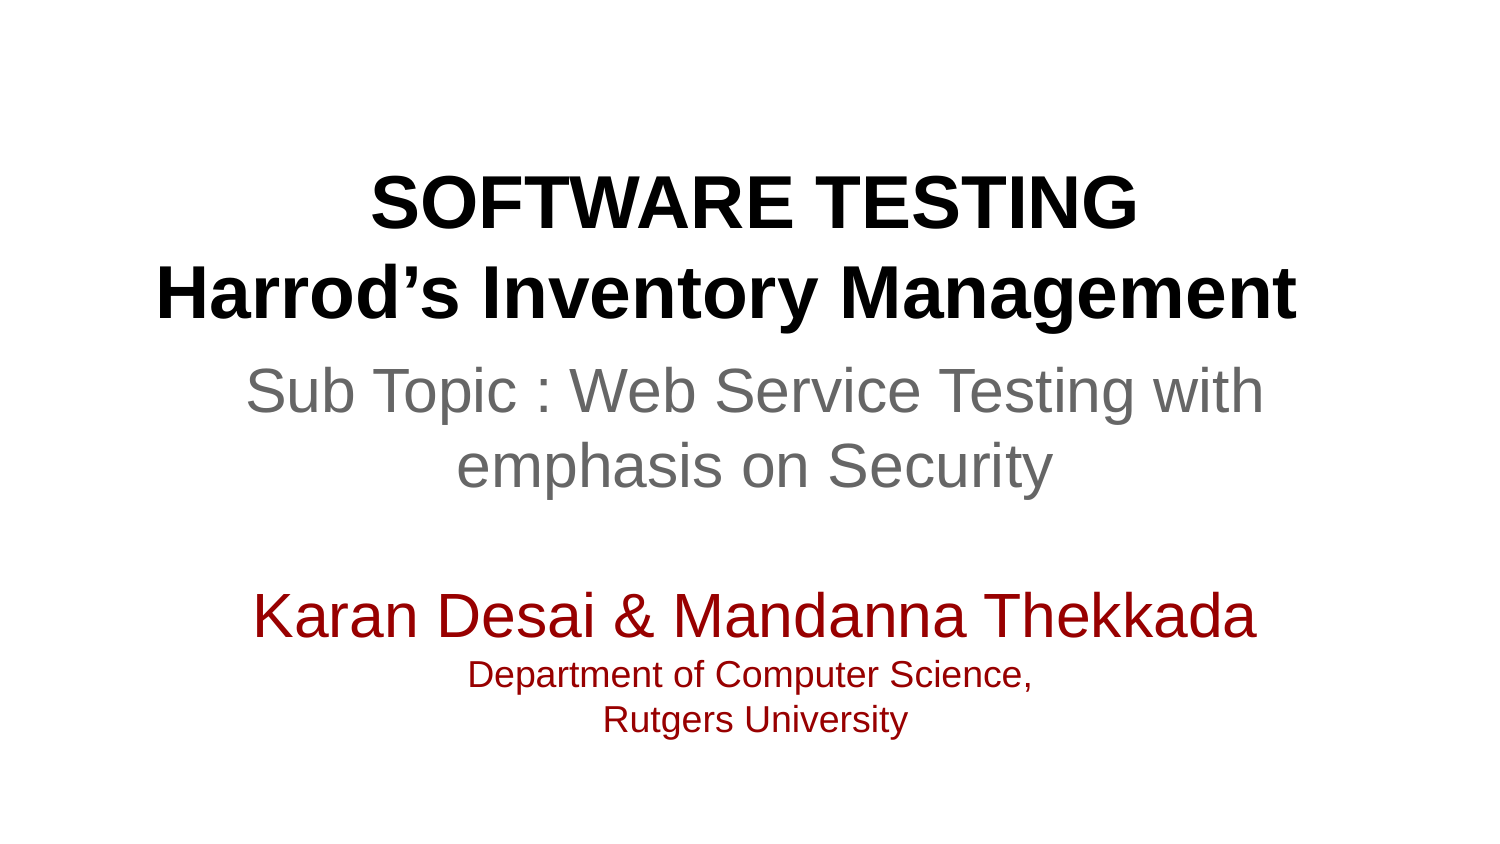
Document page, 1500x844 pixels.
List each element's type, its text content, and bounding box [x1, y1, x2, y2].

title SOFTWARE TESTING Harrod’s Inventory Management [118, 11, 1394, 334]
subtitle Sub Topic : Web Service Testing with emphasis on Security Karan Desai & Mandanna Thekkada Department of Computer Science, Rutgers University [118, 334, 1394, 464]
